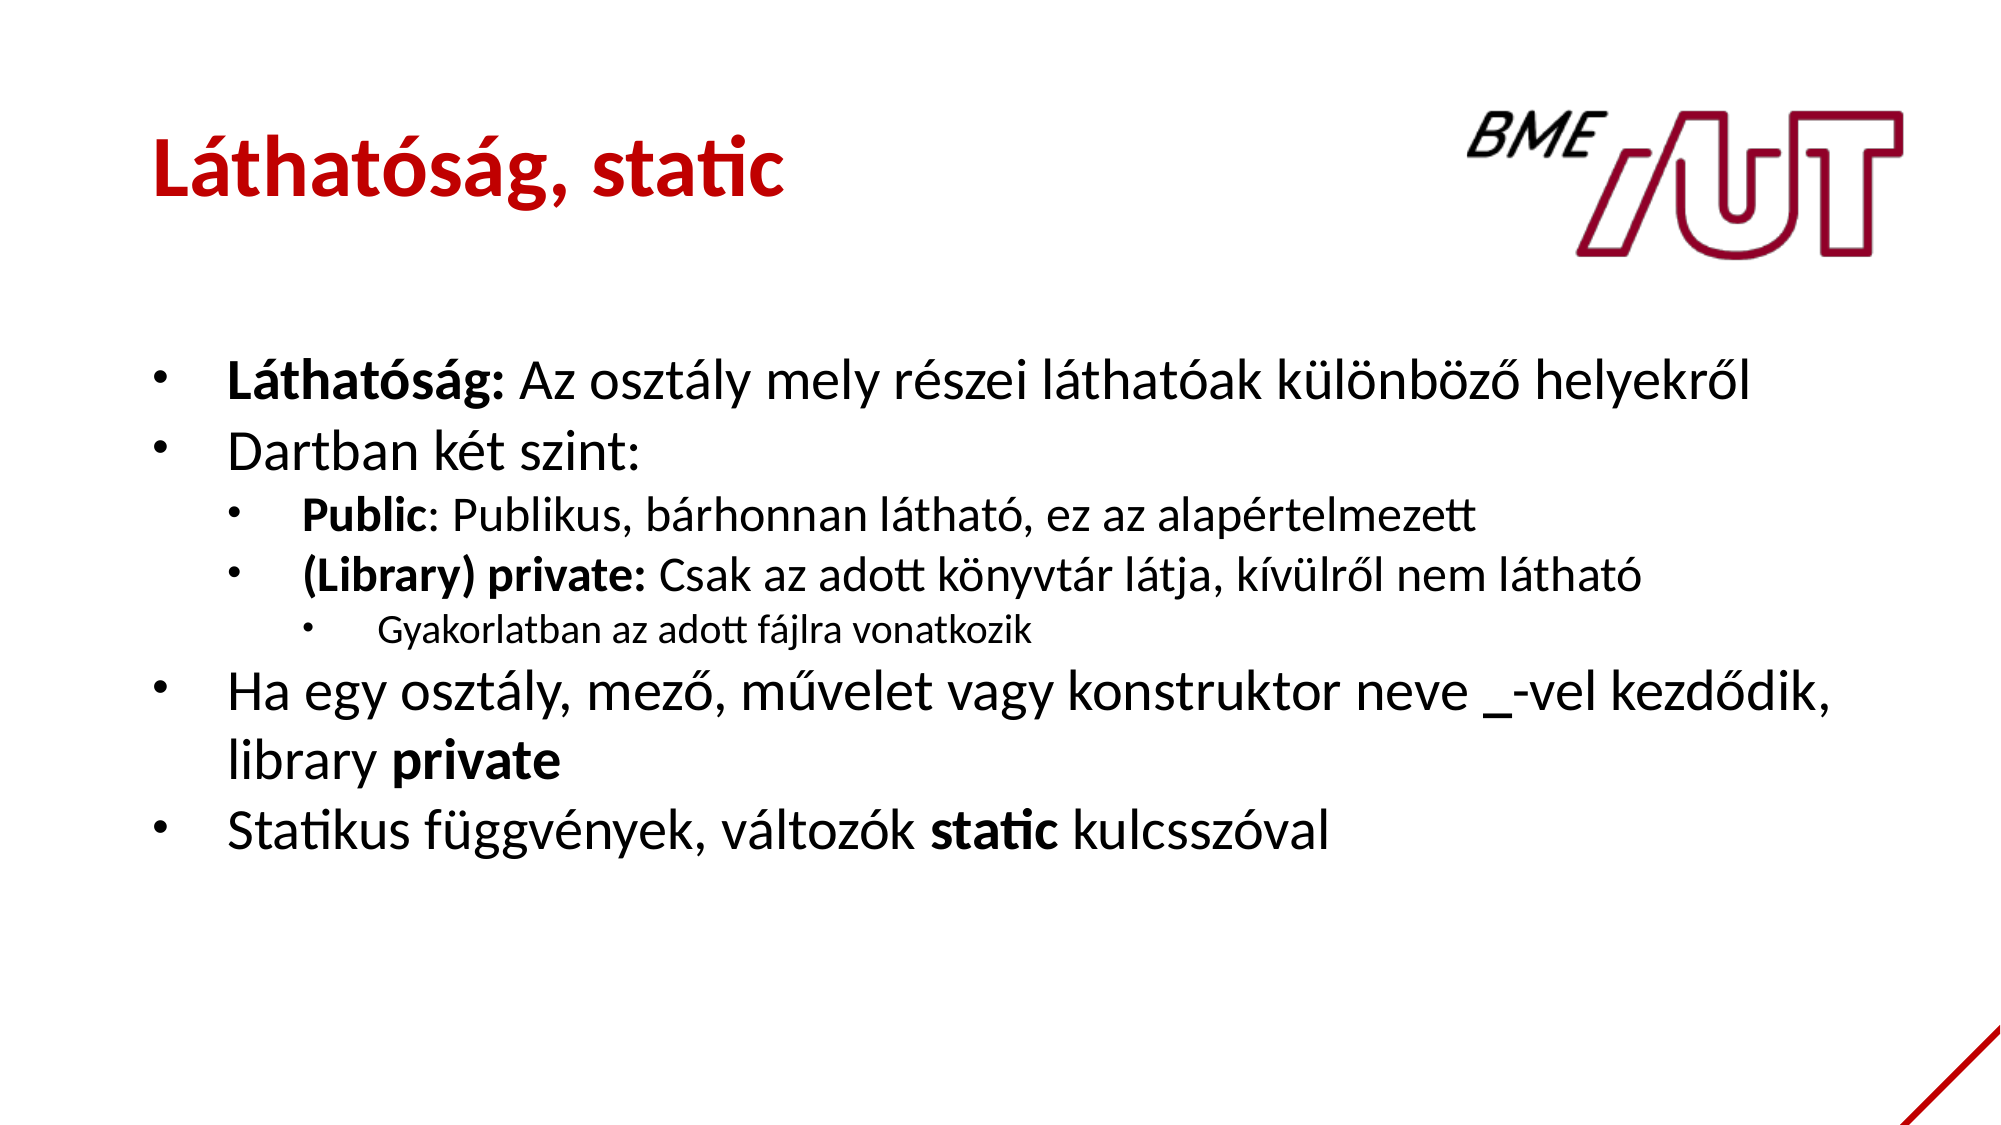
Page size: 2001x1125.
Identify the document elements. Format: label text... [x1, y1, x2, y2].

list Láthatóság: Az osztály mely részei láthatóak különböző helyekről Dartban két szint: Public: Publikus, bárhonnan látható, ez az alapértelmezett (Library) private: Csak az adott könyvtár látja, kívülről nem látható Gyakorlatban az adott fájlra vonatkozik Ha egy osztály, mező, művelet vagy konstruktor neve _-vel kezdődik, library private Statikus függvények, változók static kulcsszóval [137, 299, 1863, 985]
title Láthatóság, static [137, 59, 1863, 278]
picture [1466, 0, 1905, 406]
